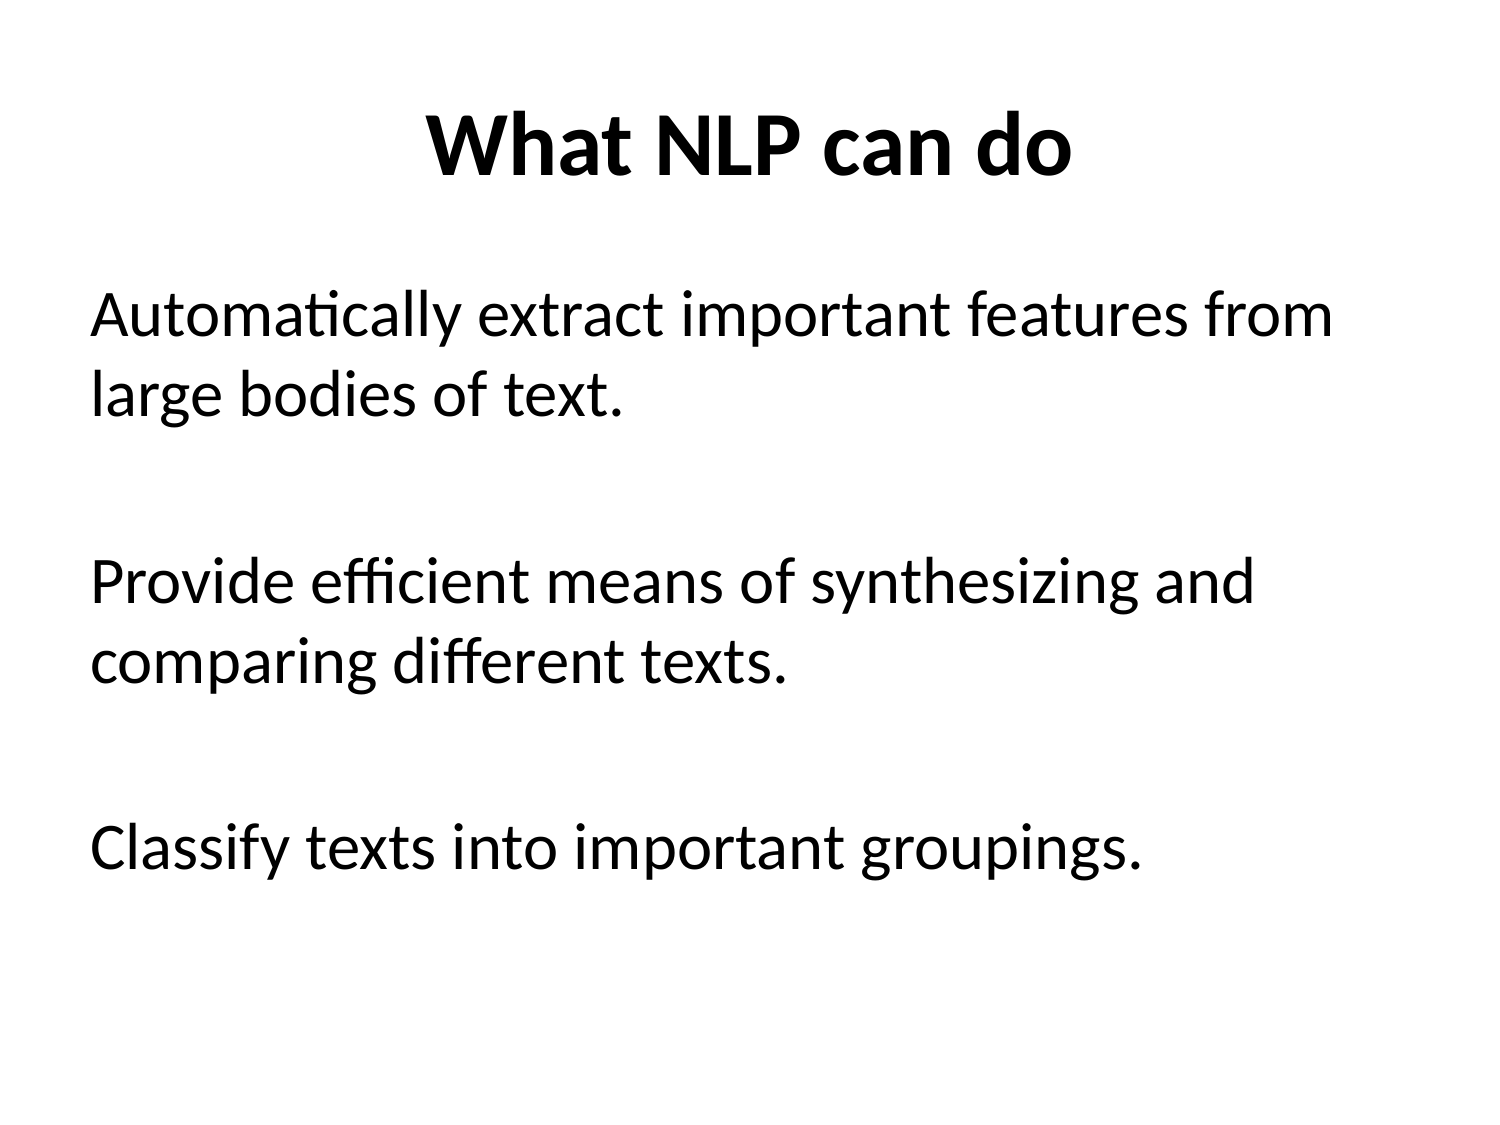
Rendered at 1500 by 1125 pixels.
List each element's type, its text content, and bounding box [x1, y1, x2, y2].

title What NLP can do [75, 45, 1425, 233]
list Automatically extract important features from large bodies of text. Provide efficient means of synthesizing and comparing different texts. Classify texts into important groupings. [75, 262, 1425, 1005]
